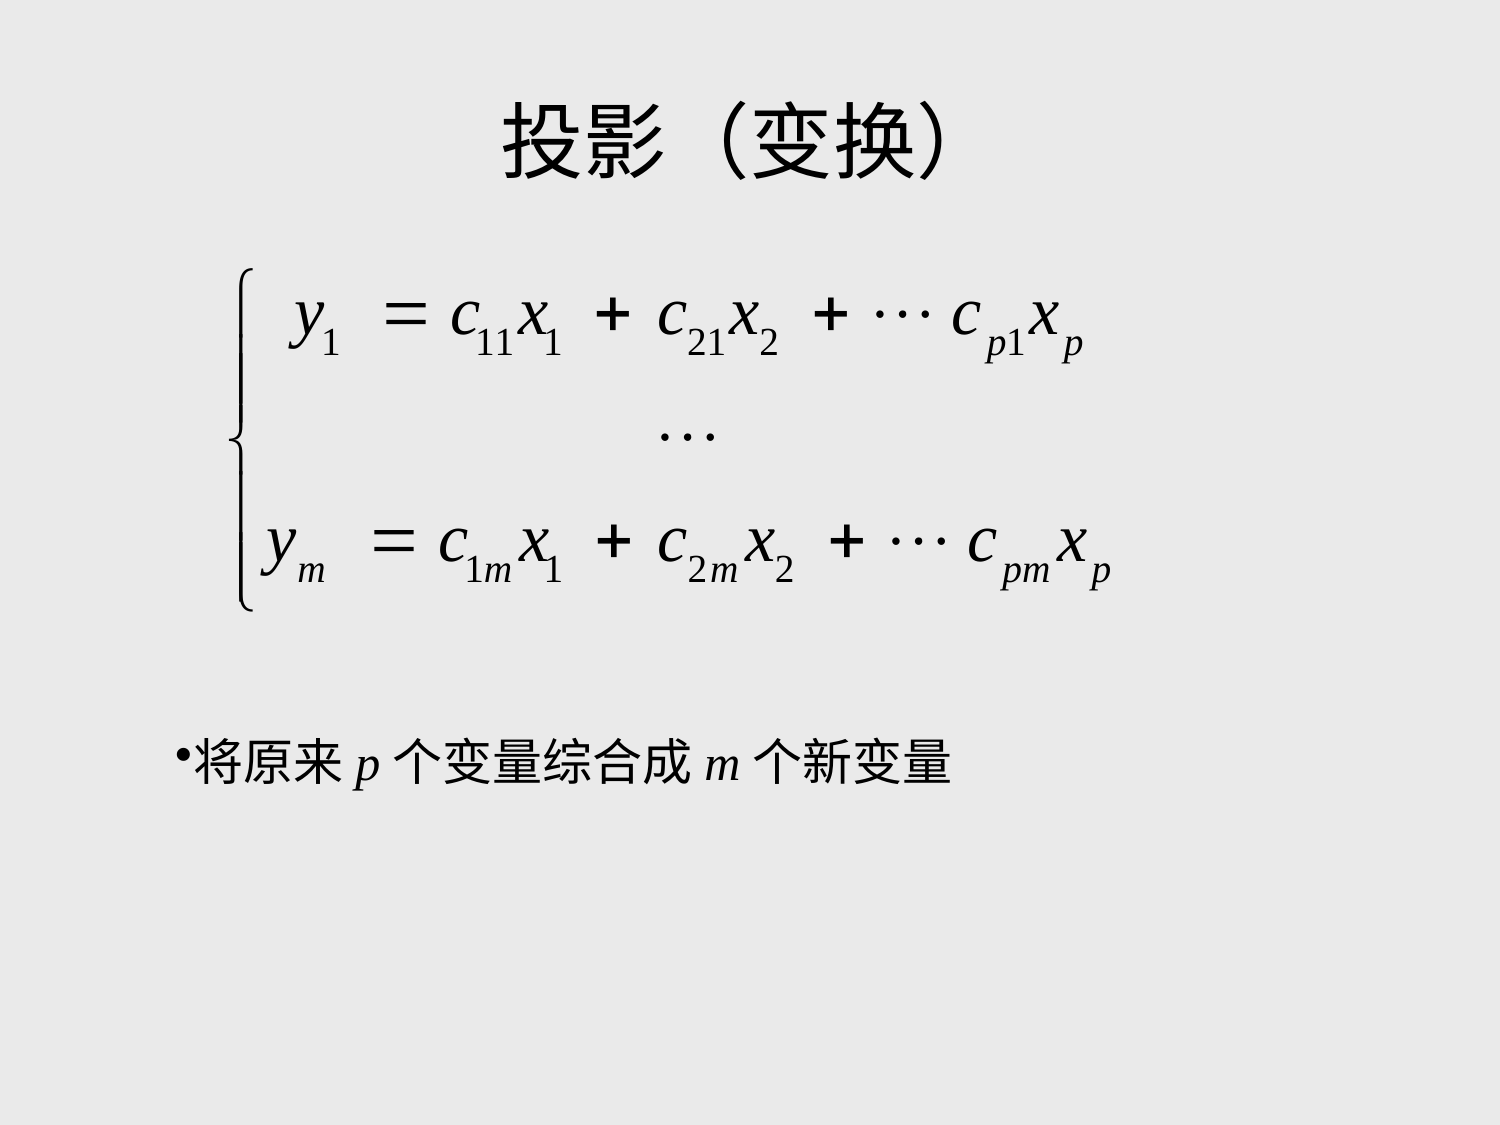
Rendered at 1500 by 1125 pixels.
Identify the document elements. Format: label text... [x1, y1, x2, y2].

title 投影（变换） [75, 45, 1425, 233]
text_box 将原来p个变量综合成m个新变量 [160, 722, 979, 798]
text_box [214, 256, 1133, 625]
